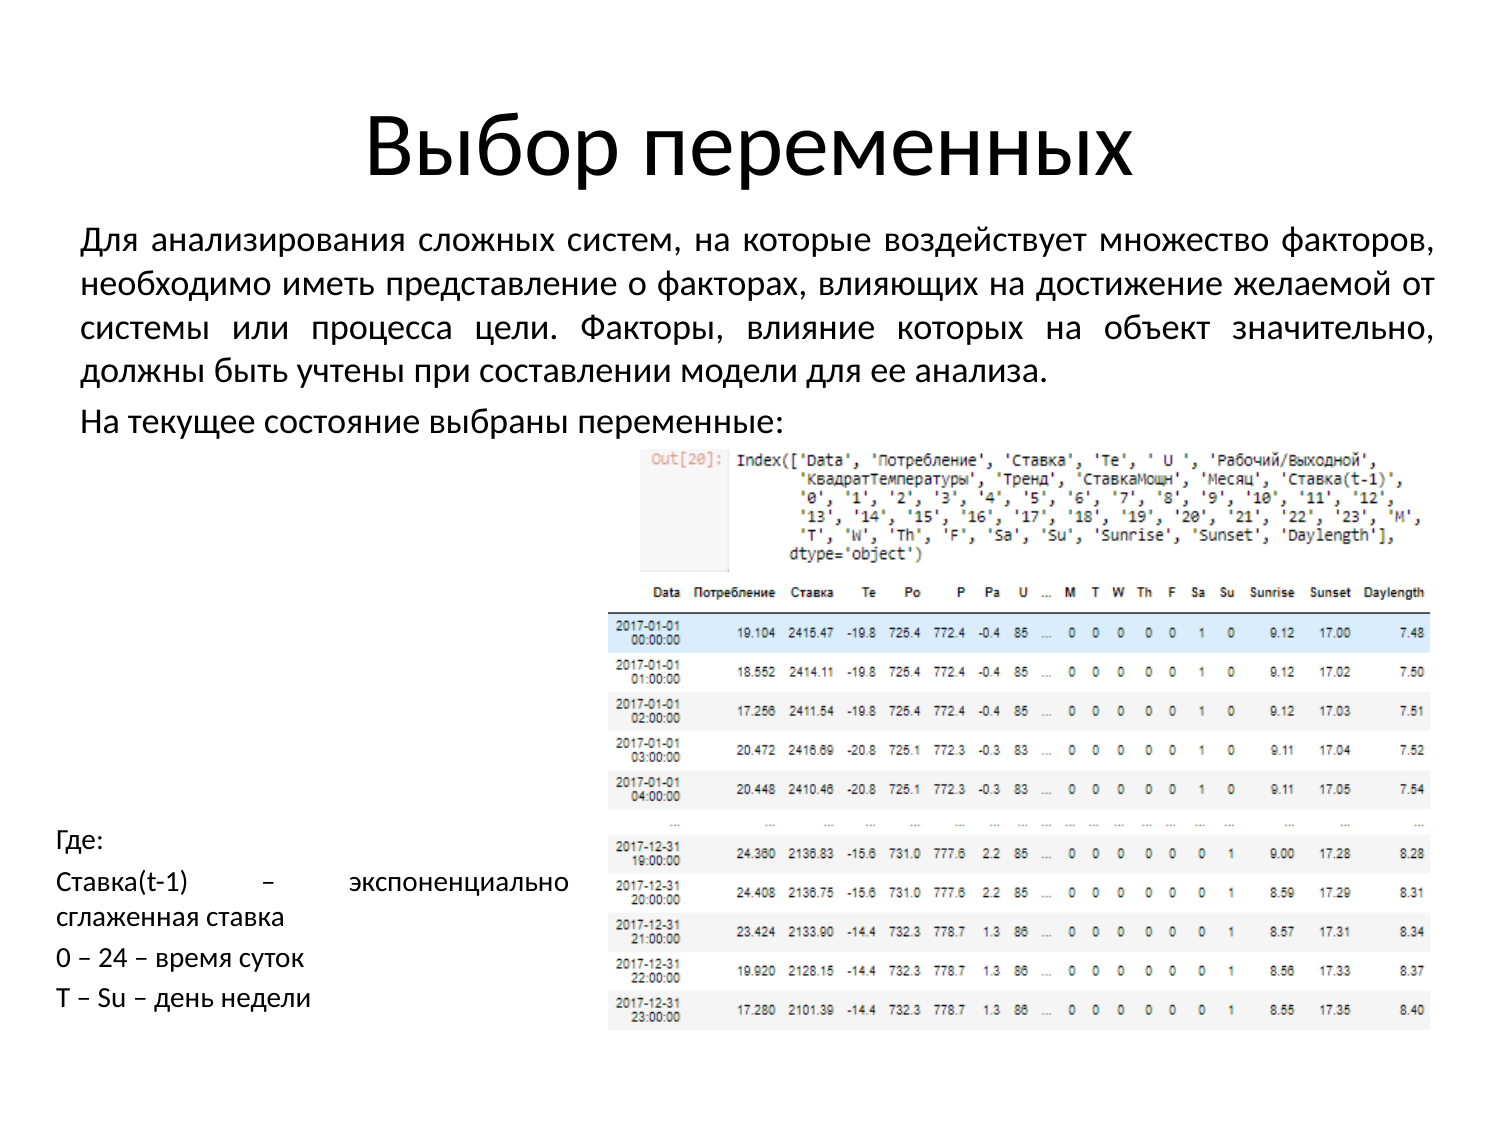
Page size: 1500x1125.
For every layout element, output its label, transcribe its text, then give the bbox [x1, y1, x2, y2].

text_box Где: Ставка(t-1) – экспоненциально сглаженная ставка 0 – 24 – время суток T – Su – день недели [41, 813, 585, 1040]
list Для анализирования сложных систем, на которые воздействует множество факторов, необходимо иметь представление о факторах, влияющих на достижение желаемой от системы или процесса цели. Факторы, влияние которых на объект значительно, должны быть учтены при составлении модели для ее анализа. На текущее состояние выбраны переменные: [64, 208, 1451, 450]
picture [607, 449, 1448, 1041]
title Выбор переменных [75, 45, 1425, 208]
